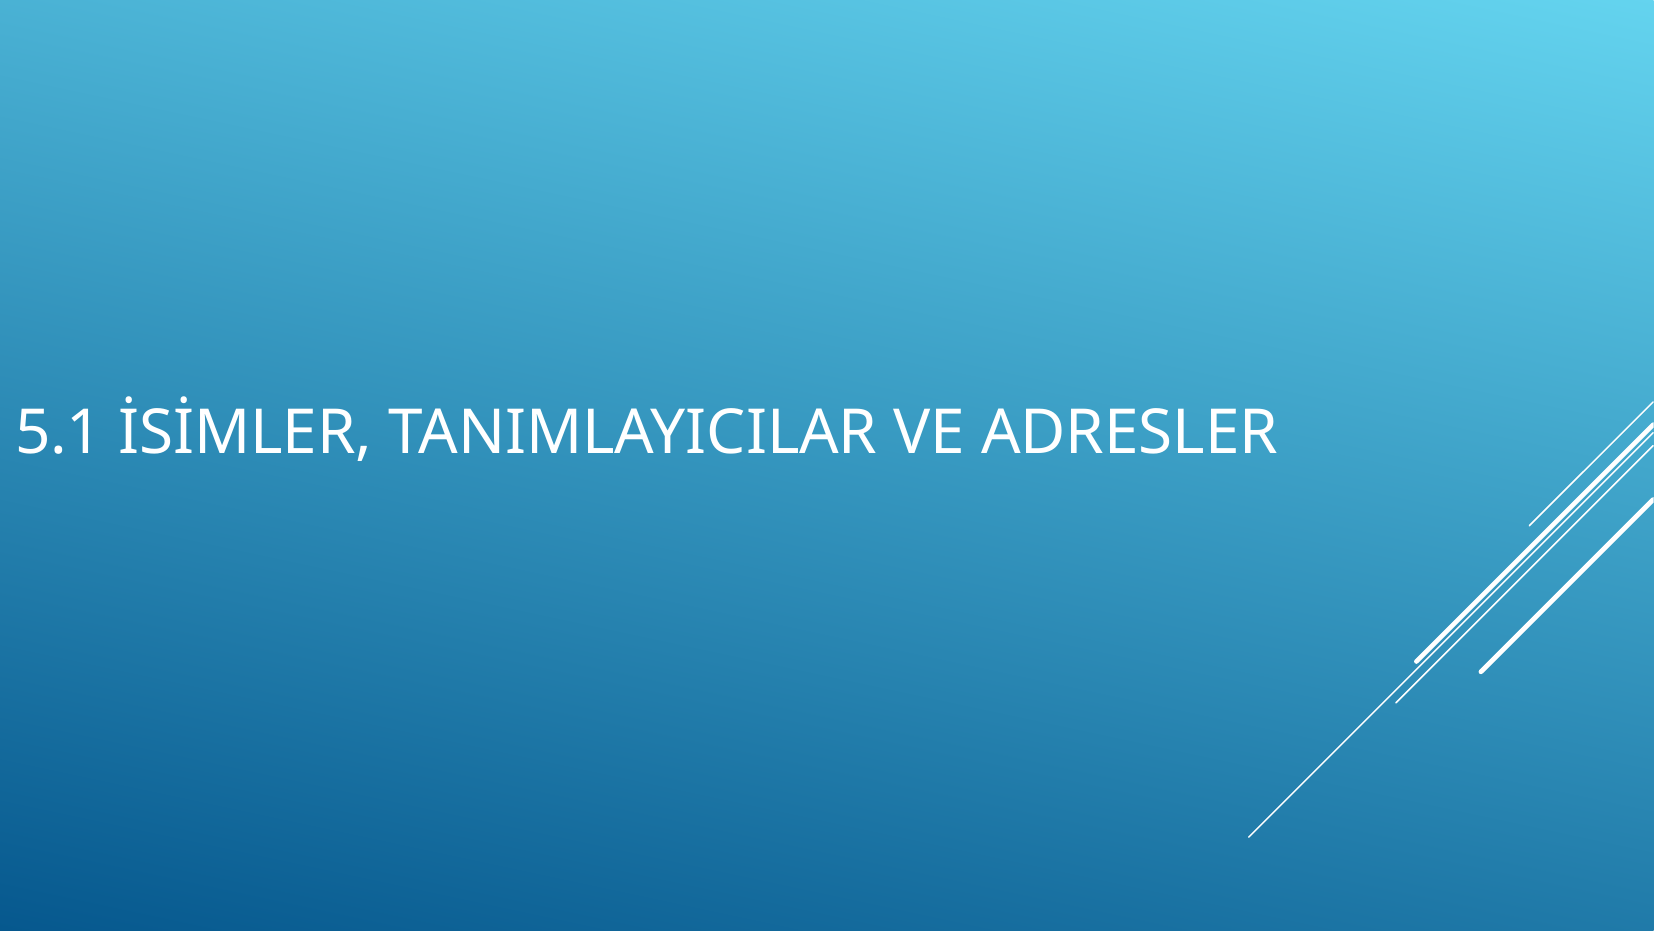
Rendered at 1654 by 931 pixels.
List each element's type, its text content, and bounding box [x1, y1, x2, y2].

title 5.1 İSİMLER, TANIMLAYICILAR VE ADRESLER [0, 326, 1488, 532]
